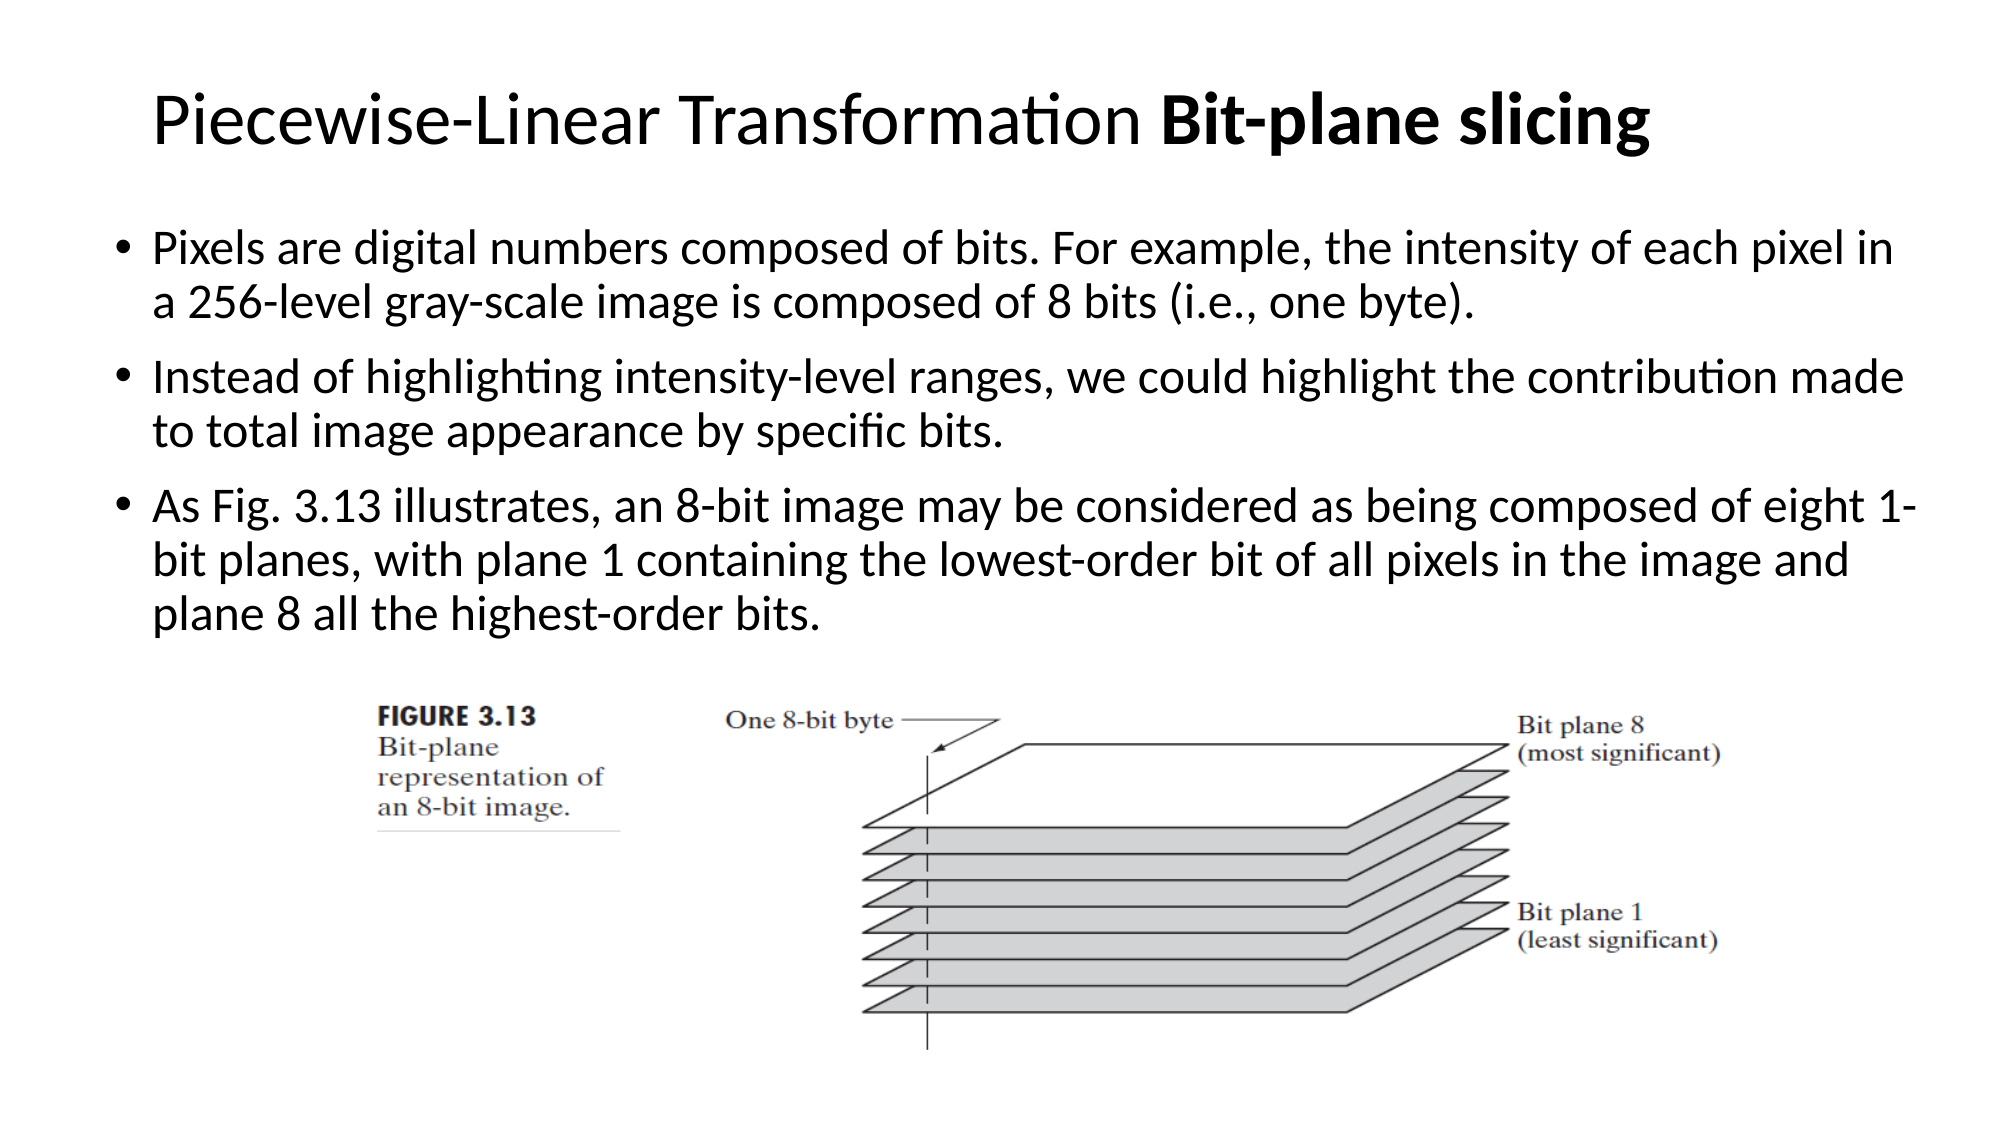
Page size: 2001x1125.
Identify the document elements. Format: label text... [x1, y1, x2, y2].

list Pixels are digital numbers composed of bits. For example, the intensity of each pixel in a 256-level gray-scale image is composed of 8 bits (i.e., one byte). Instead of highlighting intensity-level ranges, we could highlight the contribution made to total image appearance by specific bits. As Fig. 3.13 illustrates, an 8-bit image may be considered as being composed of eight 1-bit planes, with plane 1 containing the lowest-order bit of all pixels in the image and plane 8 all the highest-order bits. [99, 214, 1940, 1092]
picture [356, 691, 1747, 1055]
title Piecewise-Linear Transformation Bit-plane slicing [137, 59, 1863, 181]
